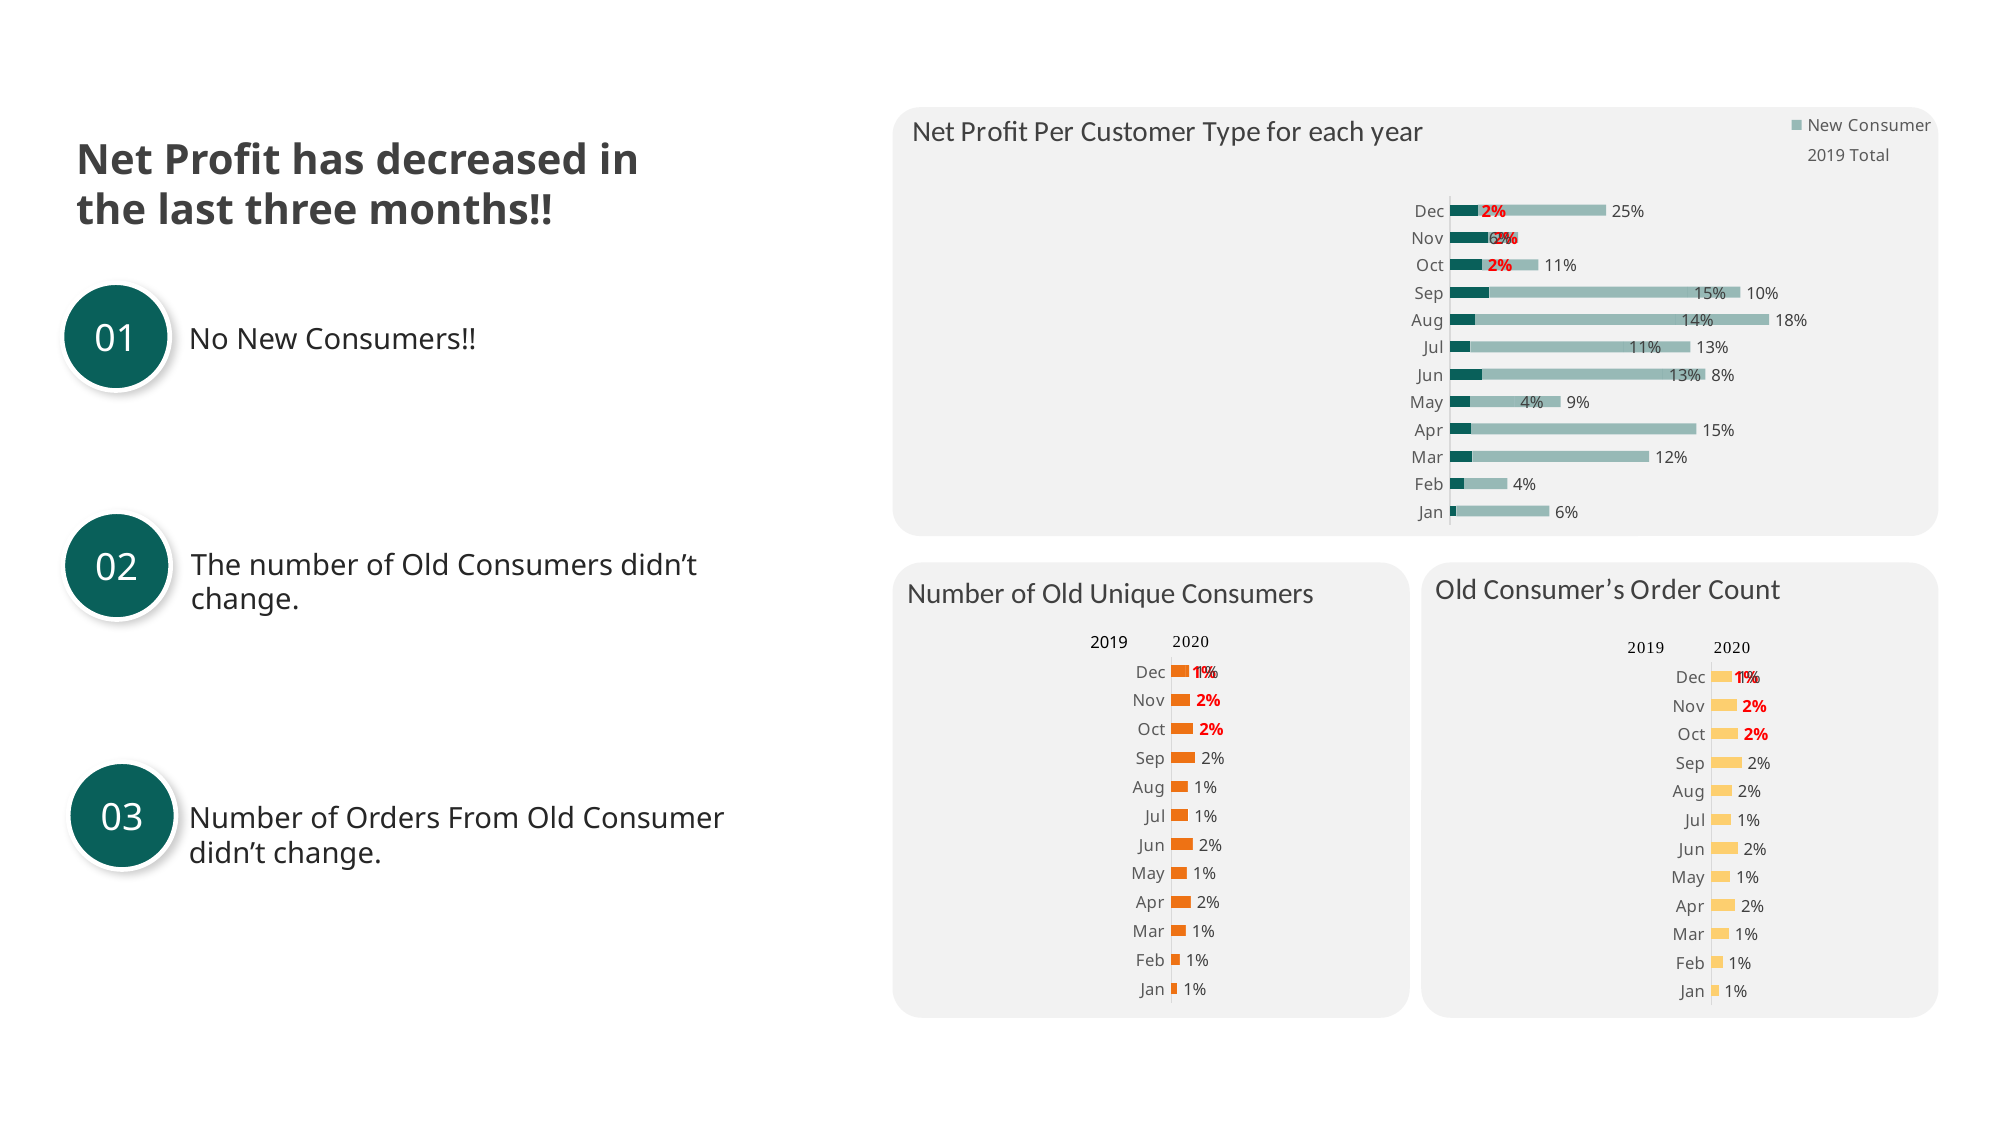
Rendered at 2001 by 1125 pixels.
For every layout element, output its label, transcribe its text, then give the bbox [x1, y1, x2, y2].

text_box No New Consumers!! [174, 312, 892, 363]
text_box Net Profit has decreased in the last three months!! [61, 125, 657, 241]
text_box 01 [60, 281, 171, 392]
text_box Number of Orders From Old Consumer didn’t change. [174, 792, 871, 877]
text_box 03 [67, 760, 178, 871]
text_box [1434, 561, 1926, 566]
chart [871, 562, 1971, 1018]
chart [892, 107, 1939, 537]
text_box 02 [61, 510, 172, 621]
text_box The number of Old Consumers didn’t change. [175, 538, 945, 624]
